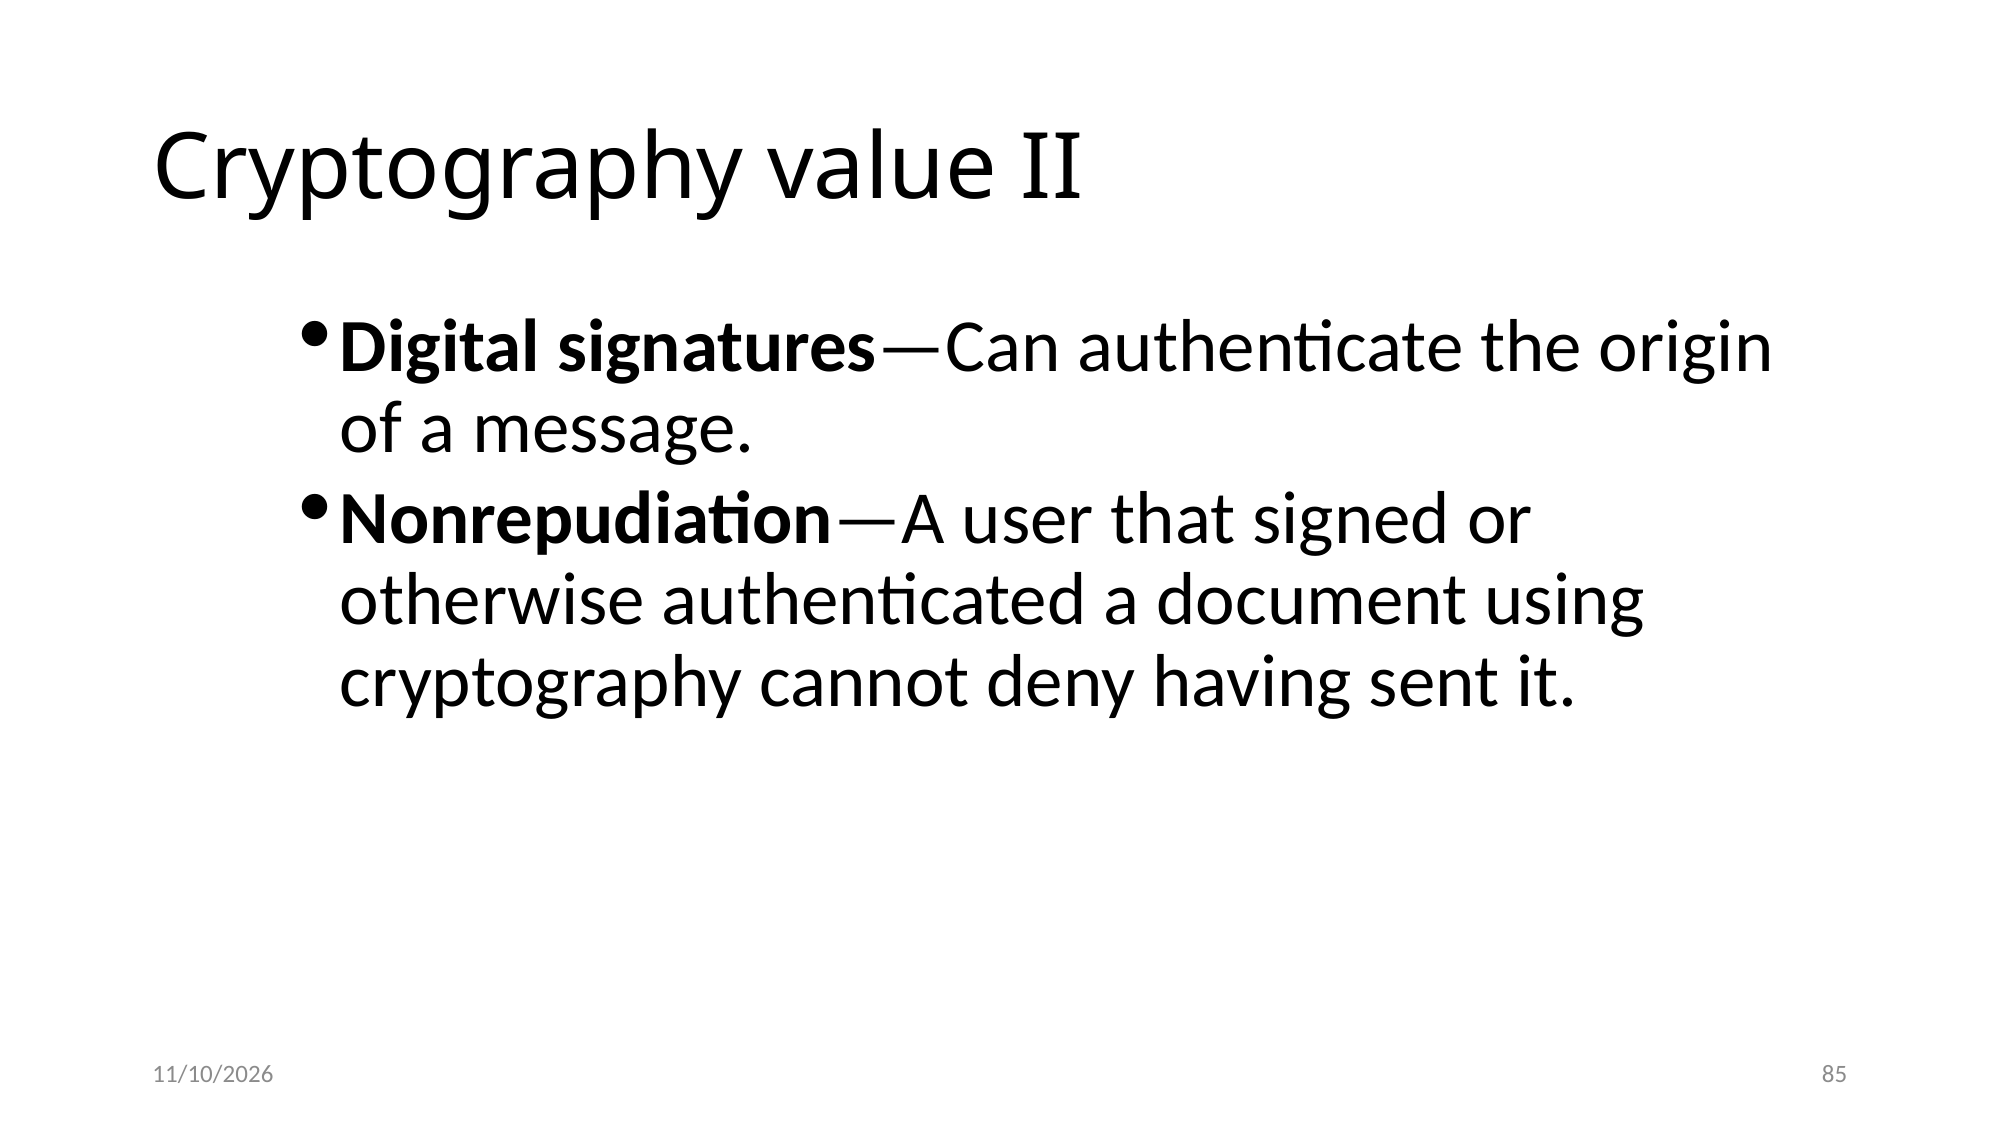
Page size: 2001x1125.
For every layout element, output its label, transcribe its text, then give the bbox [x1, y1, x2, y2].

list Digital signatures—Can authenticate the origin of a message. Nonrepudiation—A user that signed or otherwise authenticated a document using cryptography cannot deny having sent it. [137, 299, 1863, 1014]
title Cryptography value II [137, 59, 1863, 278]
slide_number 85 [1412, 1042, 1863, 1103]
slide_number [137, 1042, 588, 1103]
